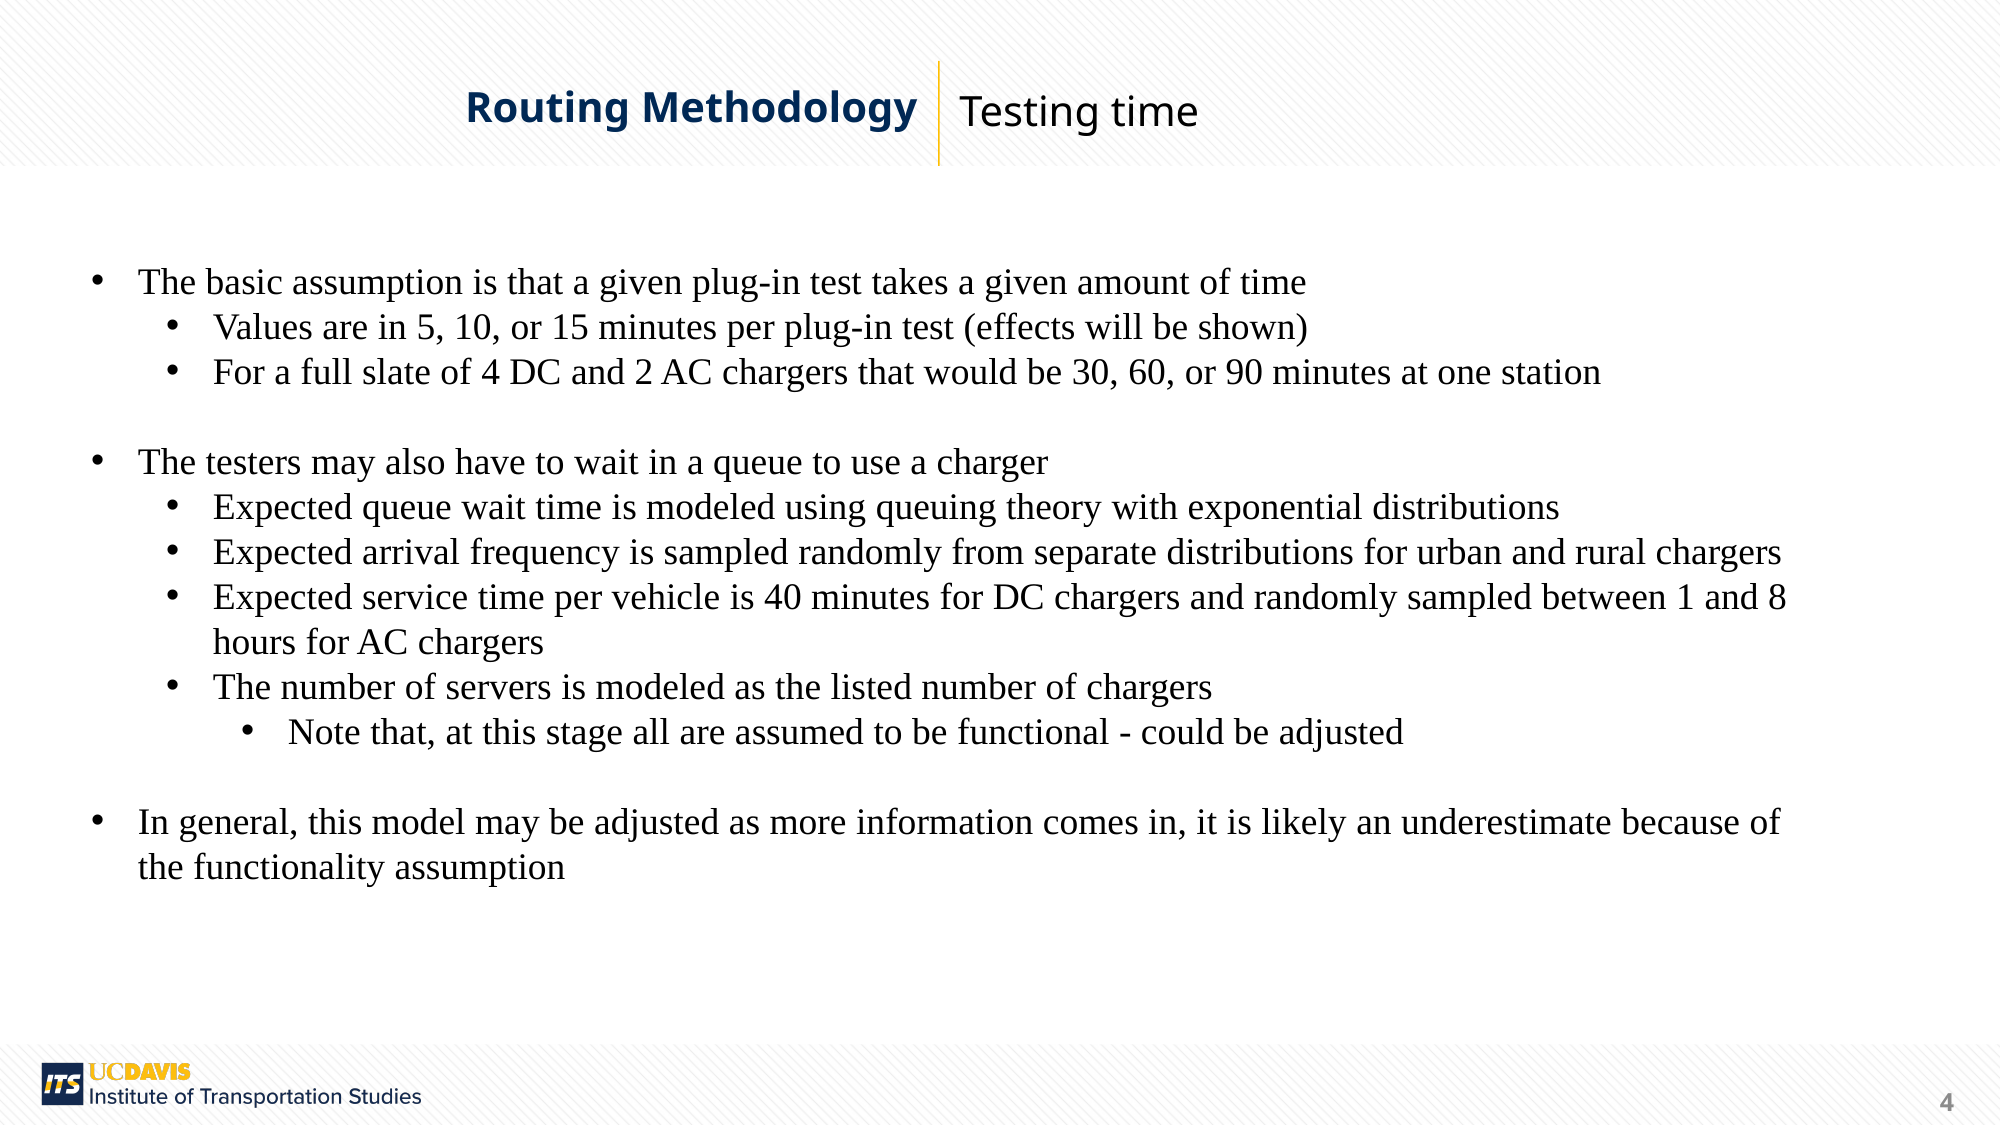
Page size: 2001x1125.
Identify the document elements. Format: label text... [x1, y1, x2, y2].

list Testing time [944, 52, 1953, 166]
picture [40, 1061, 421, 1108]
text_box The basic assumption is that a given plug-in test takes a given amount of time Values are in 5, 10, or 15 minutes per plug-in test (effects will be shown) For a full slate of 4 DC and 2 AC chargers that would be 30, 60, or 90 minutes at one station The testers may also have to wait in a queue to use a charger Expected queue wait time is modeled using queuing theory with exponential distributions Expected arrival frequency is sampled randomly from separate distributions for urban and rural chargers Expected service time per vehicle is 40 minutes for DC chargers and randomly sampled between 1 and 8 hours for AC chargers The number of servers is modeled as the listed number of chargers Note that, at this stage all are assumed to be functional - could be adjusted In general, this model may be adjusted as more information comes in, it is likely an underestimate because of the functionality assumption [76, 250, 1828, 940]
slide_number [1519, 1082, 1969, 1125]
list Routing Methodology [40, 52, 933, 166]
